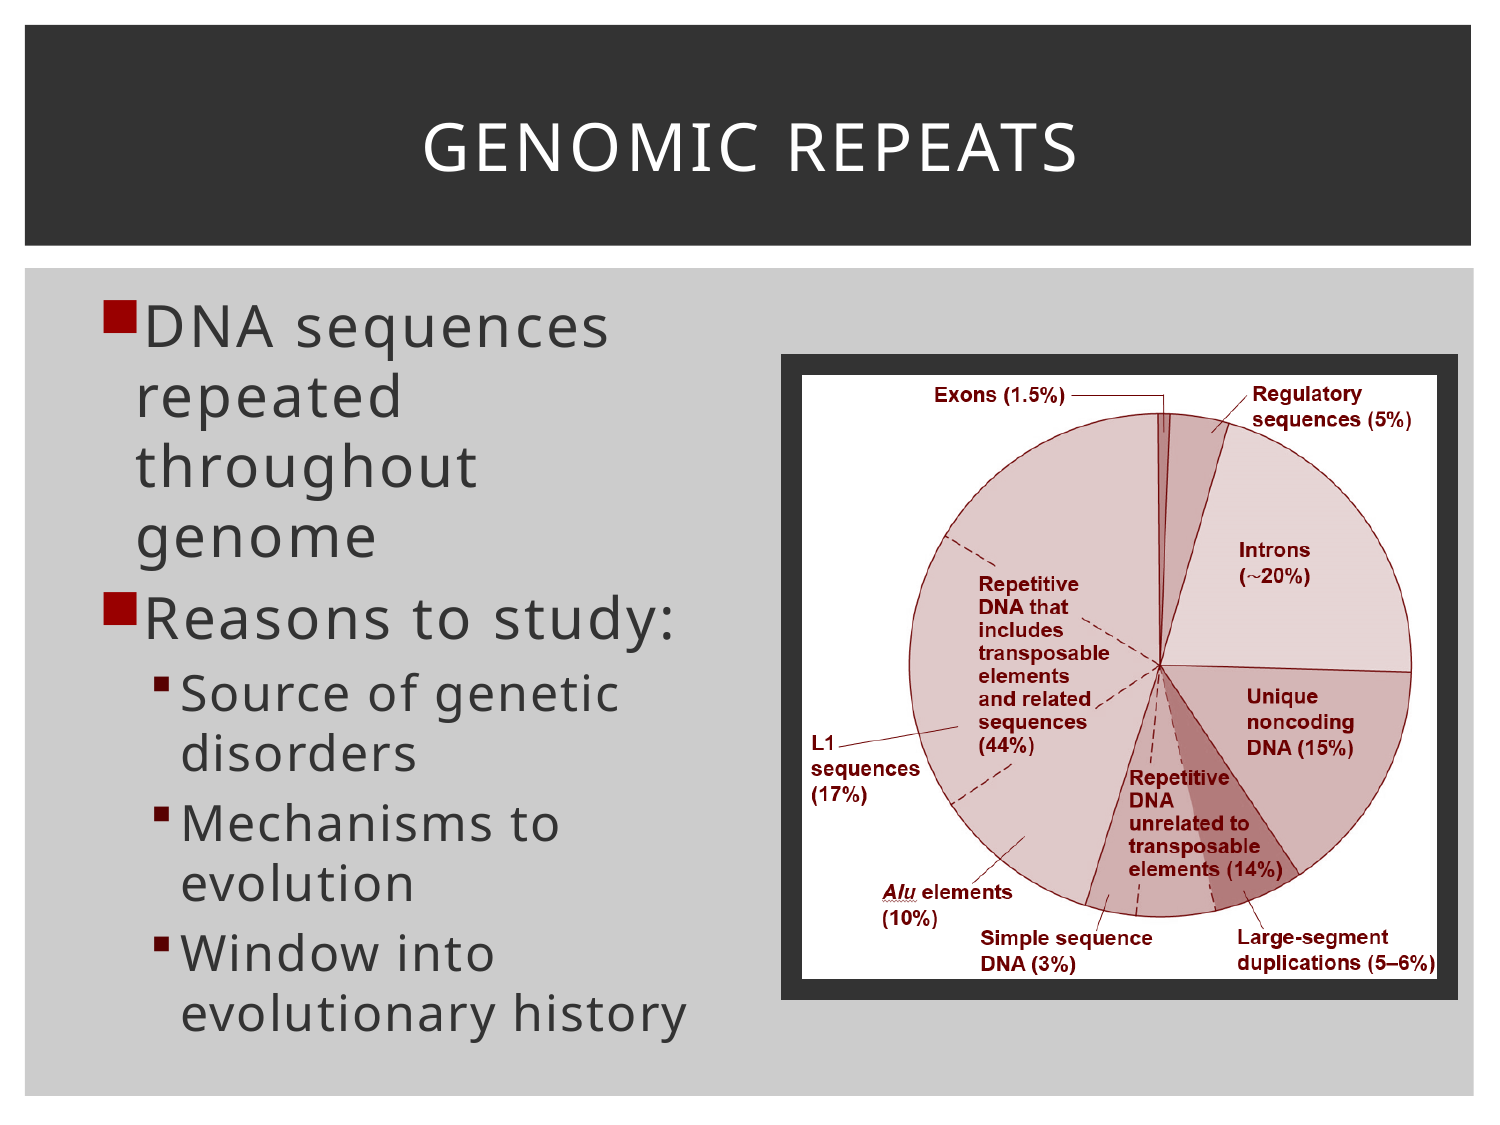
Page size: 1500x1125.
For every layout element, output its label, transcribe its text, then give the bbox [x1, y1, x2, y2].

picture [801, 374, 1438, 980]
title Genomic Repeats [62, 58, 1438, 232]
list DNA sequences repeated throughout genome Reasons to study: Source of genetic disorders Mechanisms to evolution Window into evolutionary history [75, 281, 738, 1005]
